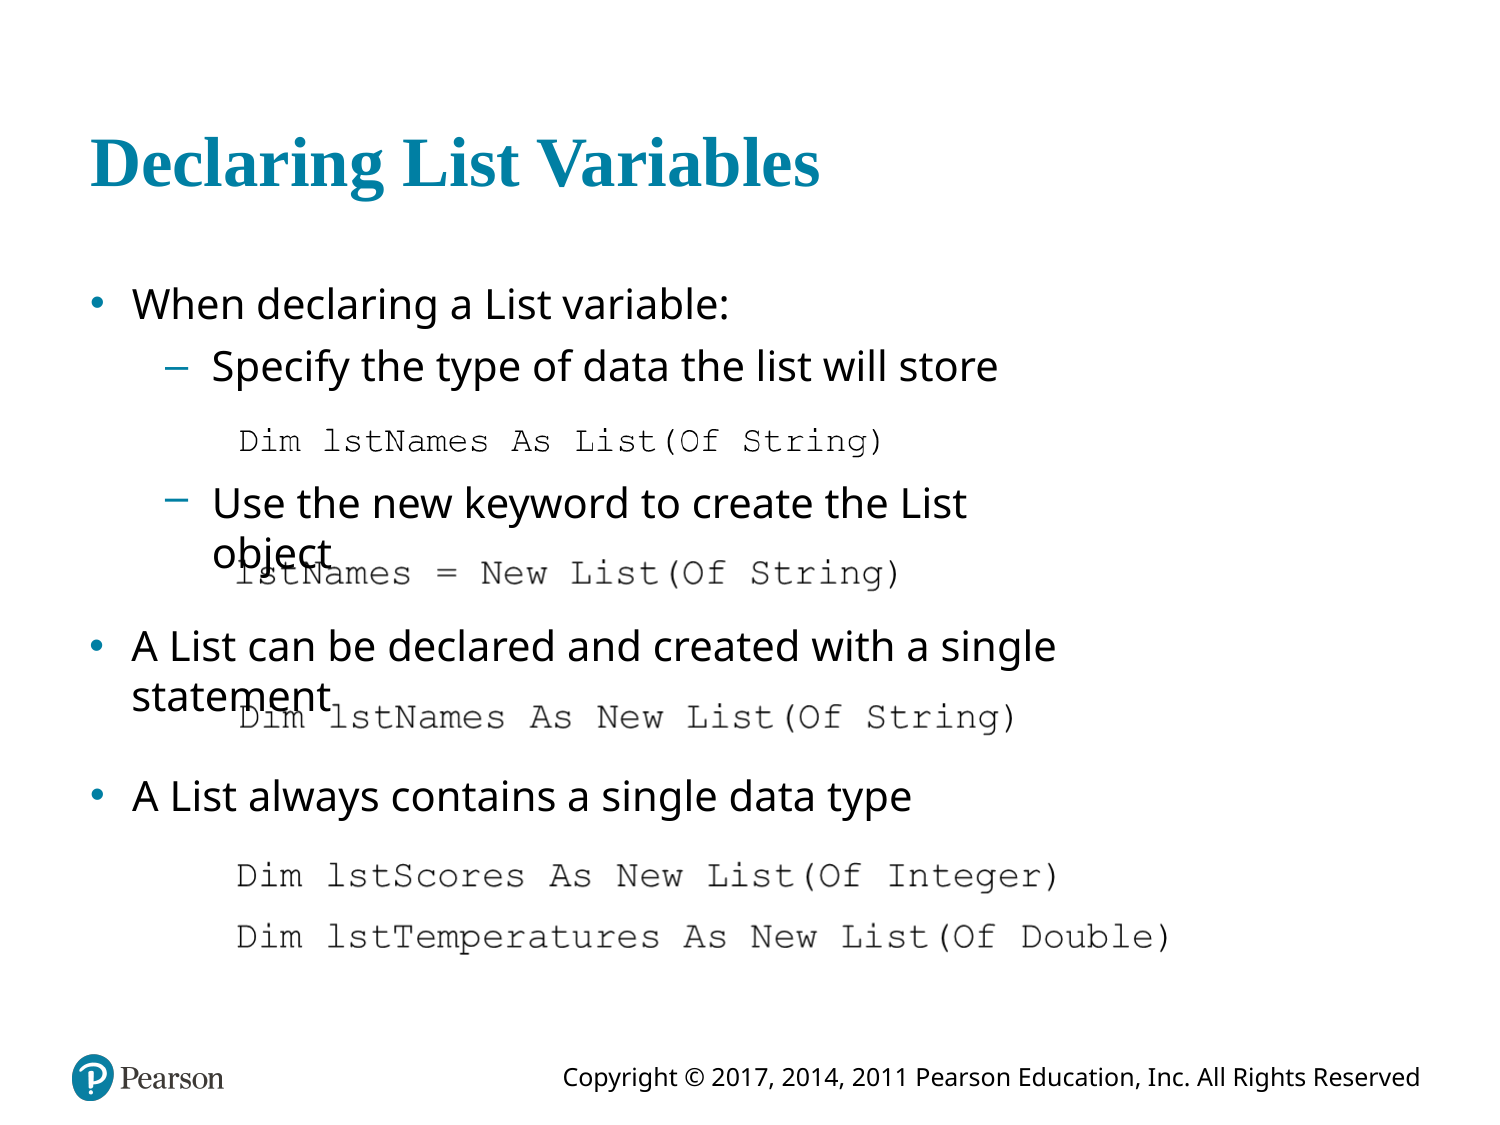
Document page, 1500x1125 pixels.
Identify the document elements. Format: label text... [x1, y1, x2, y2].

list A List can be declared and created with a single statement [74, 605, 1250, 705]
picture [213, 681, 1045, 763]
list When declaring a List variable: Specify the type of data the list will store [75, 262, 1425, 931]
title Declaring List Variables [75, 0, 1425, 216]
picture [72, 1087, 83, 1101]
picture [72, 1054, 88, 1070]
picture [211, 840, 1200, 984]
picture [209, 537, 929, 619]
list A List always contains a single data type [75, 754, 1004, 844]
picture [98, 1054, 224, 1101]
picture [80, 1063, 106, 1088]
picture [215, 406, 909, 484]
list Use the new keyword to create the List object [75, 461, 1080, 537]
